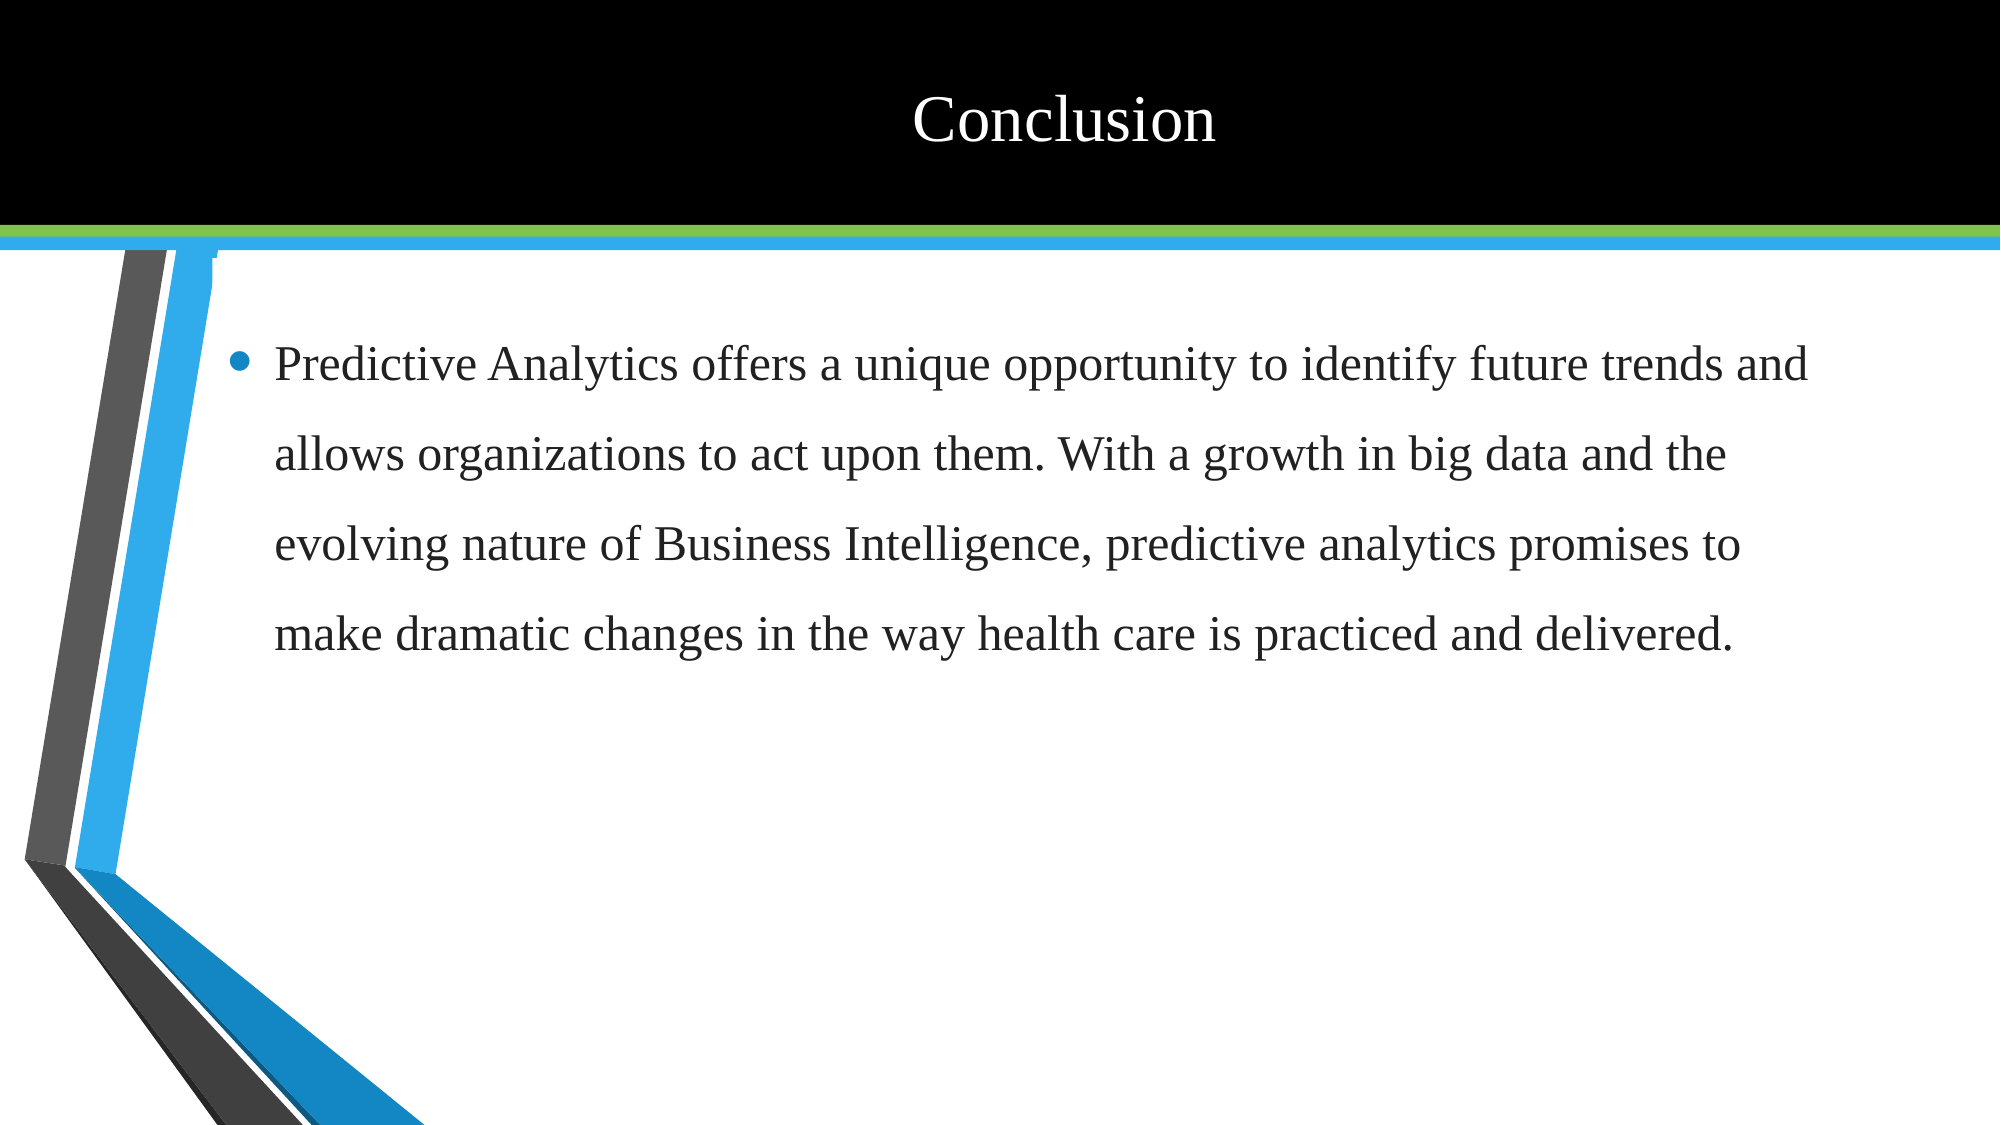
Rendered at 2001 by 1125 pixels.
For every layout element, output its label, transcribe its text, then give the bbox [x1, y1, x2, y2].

list Predictive Analytics offers a unique opportunity to identify future trends and allows organizations to act upon them. With a growth in big data and the evolving nature of Business Intelligence, predictive analytics promises to make dramatic changes in the way health care is practiced and delivered. [212, 258, 1830, 763]
title Conclusion [243, 49, 1887, 179]
